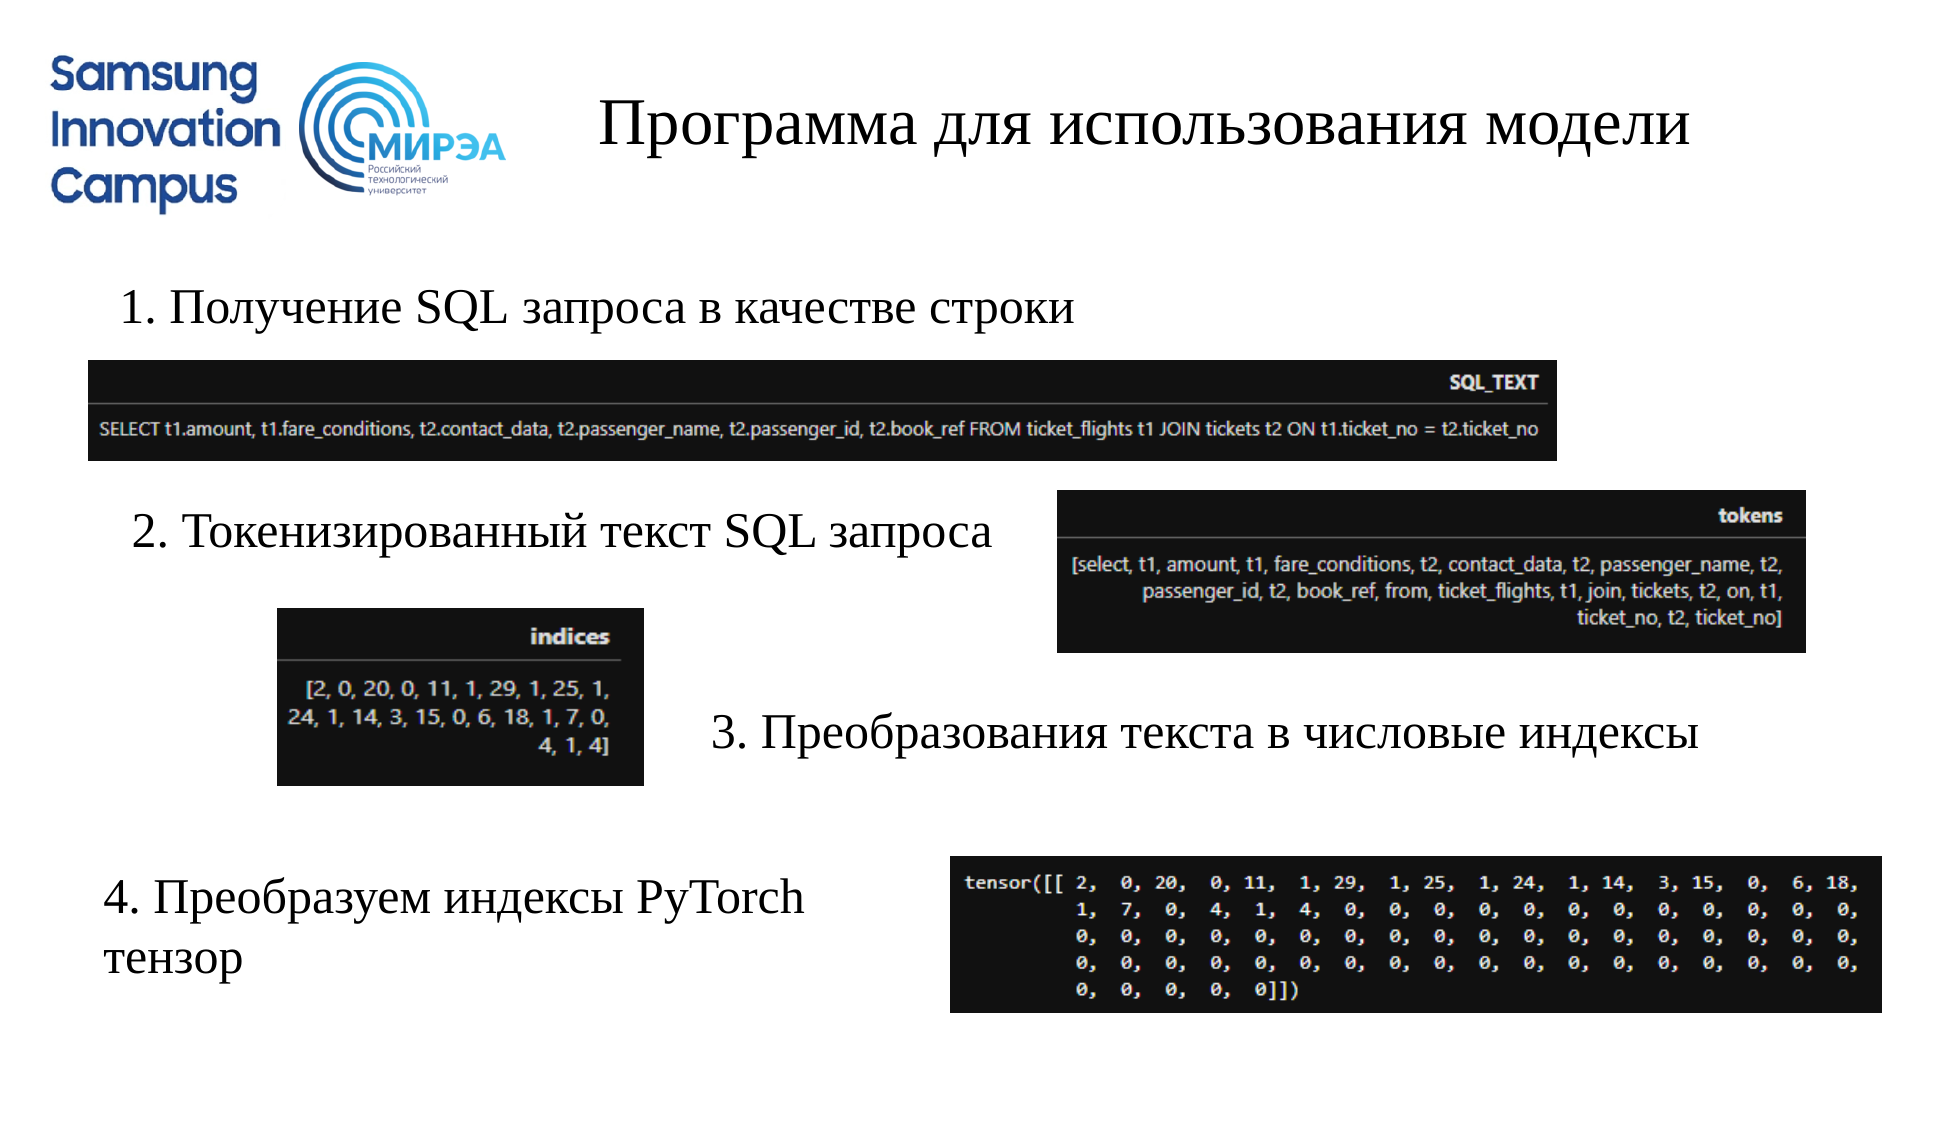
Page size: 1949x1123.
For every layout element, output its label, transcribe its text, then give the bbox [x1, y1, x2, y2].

picture [41, 41, 531, 225]
text_box 1. Получение SQL запроса в качестве строки [104, 265, 1090, 341]
text_box 2. Токенизированный текст SQL запроса [116, 490, 1008, 565]
text_box 3. Преобразования текста в числовые индексы [696, 690, 1715, 766]
text_box 4. Преобразуем индексы PyTorch тензор [88, 856, 934, 992]
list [88, 359, 1557, 461]
picture [1056, 489, 1807, 653]
title Программа для использования модели [532, 41, 1778, 195]
picture [277, 608, 644, 786]
picture [950, 856, 1882, 1014]
